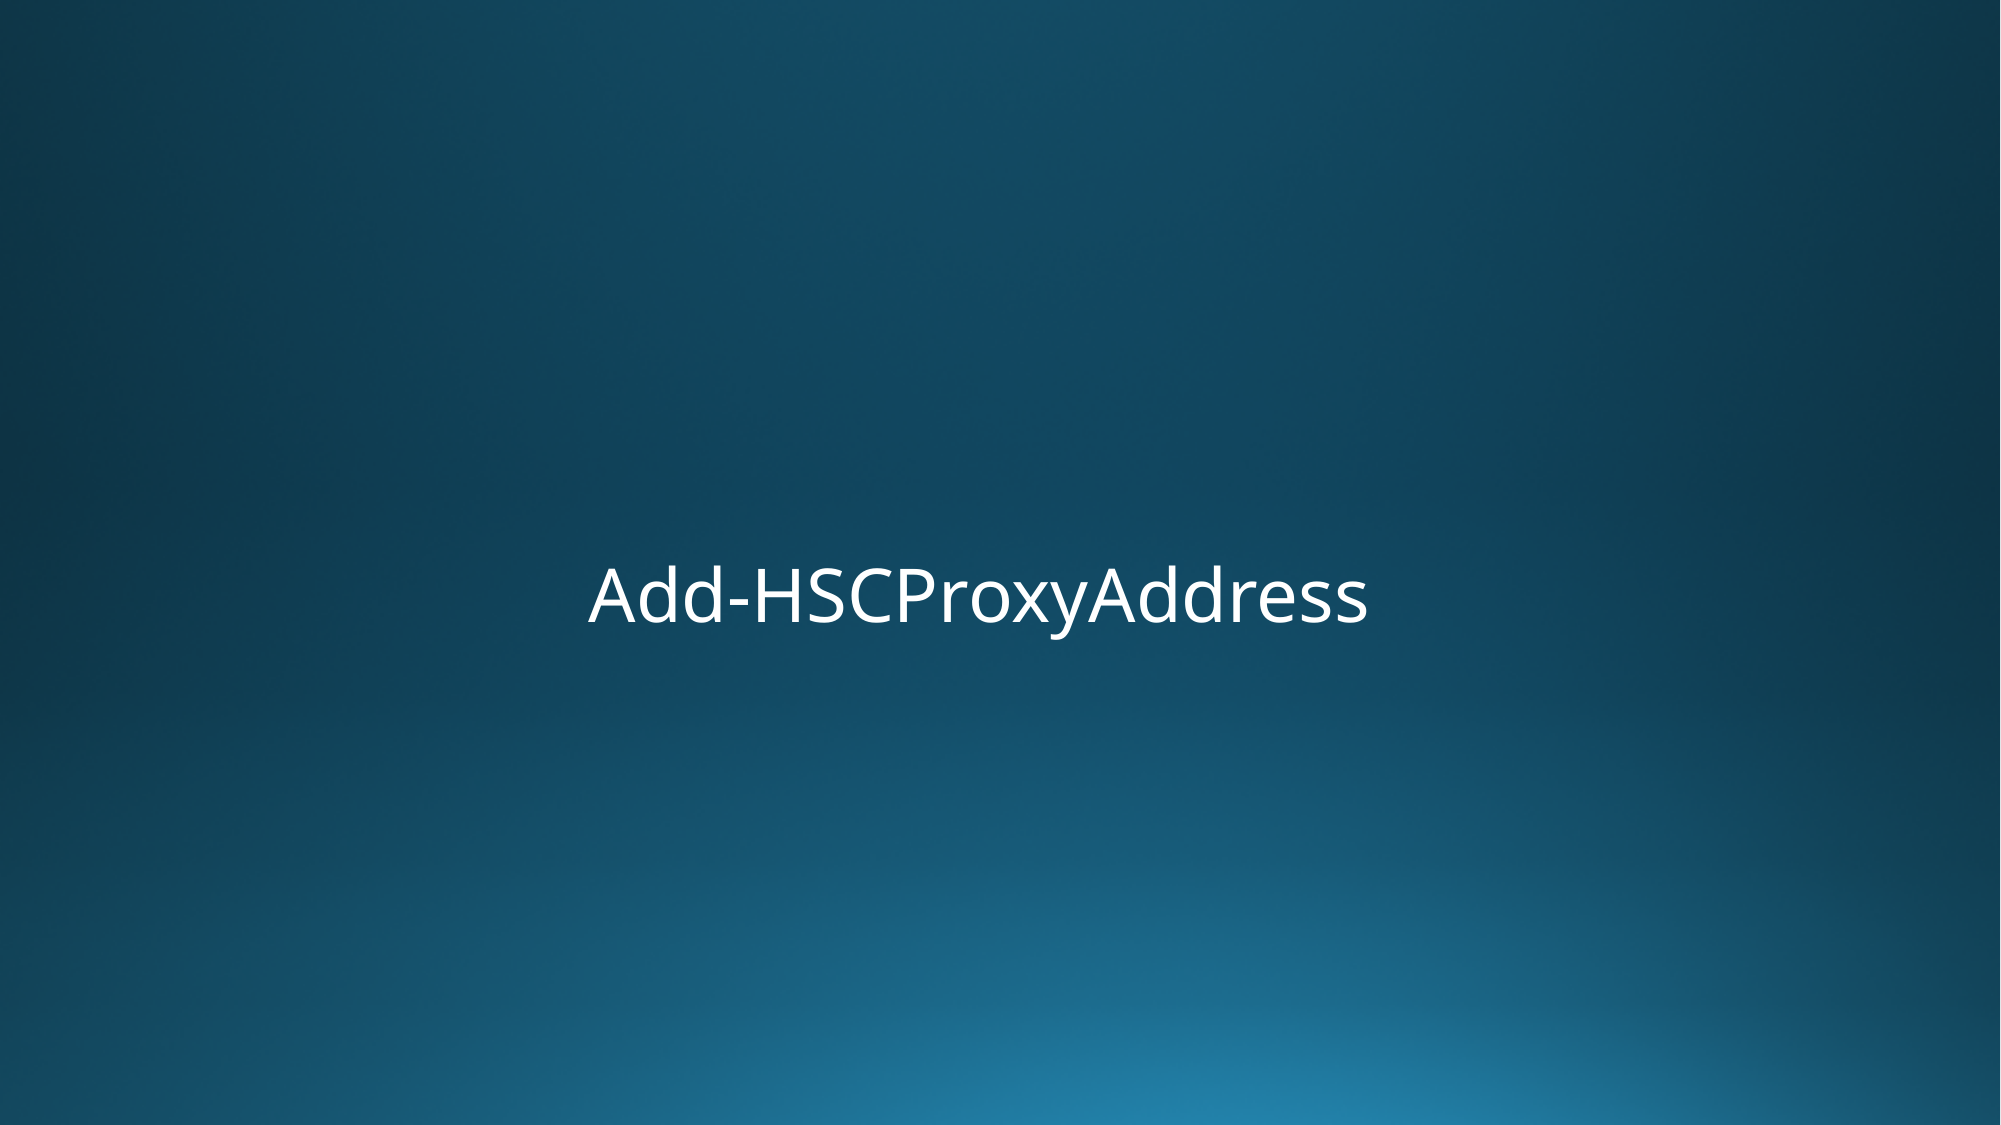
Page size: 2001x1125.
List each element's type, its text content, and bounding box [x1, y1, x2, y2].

subtitle Add-HSCProxyAddress [573, 478, 1427, 647]
picture [0, 0, 2001, 1125]
